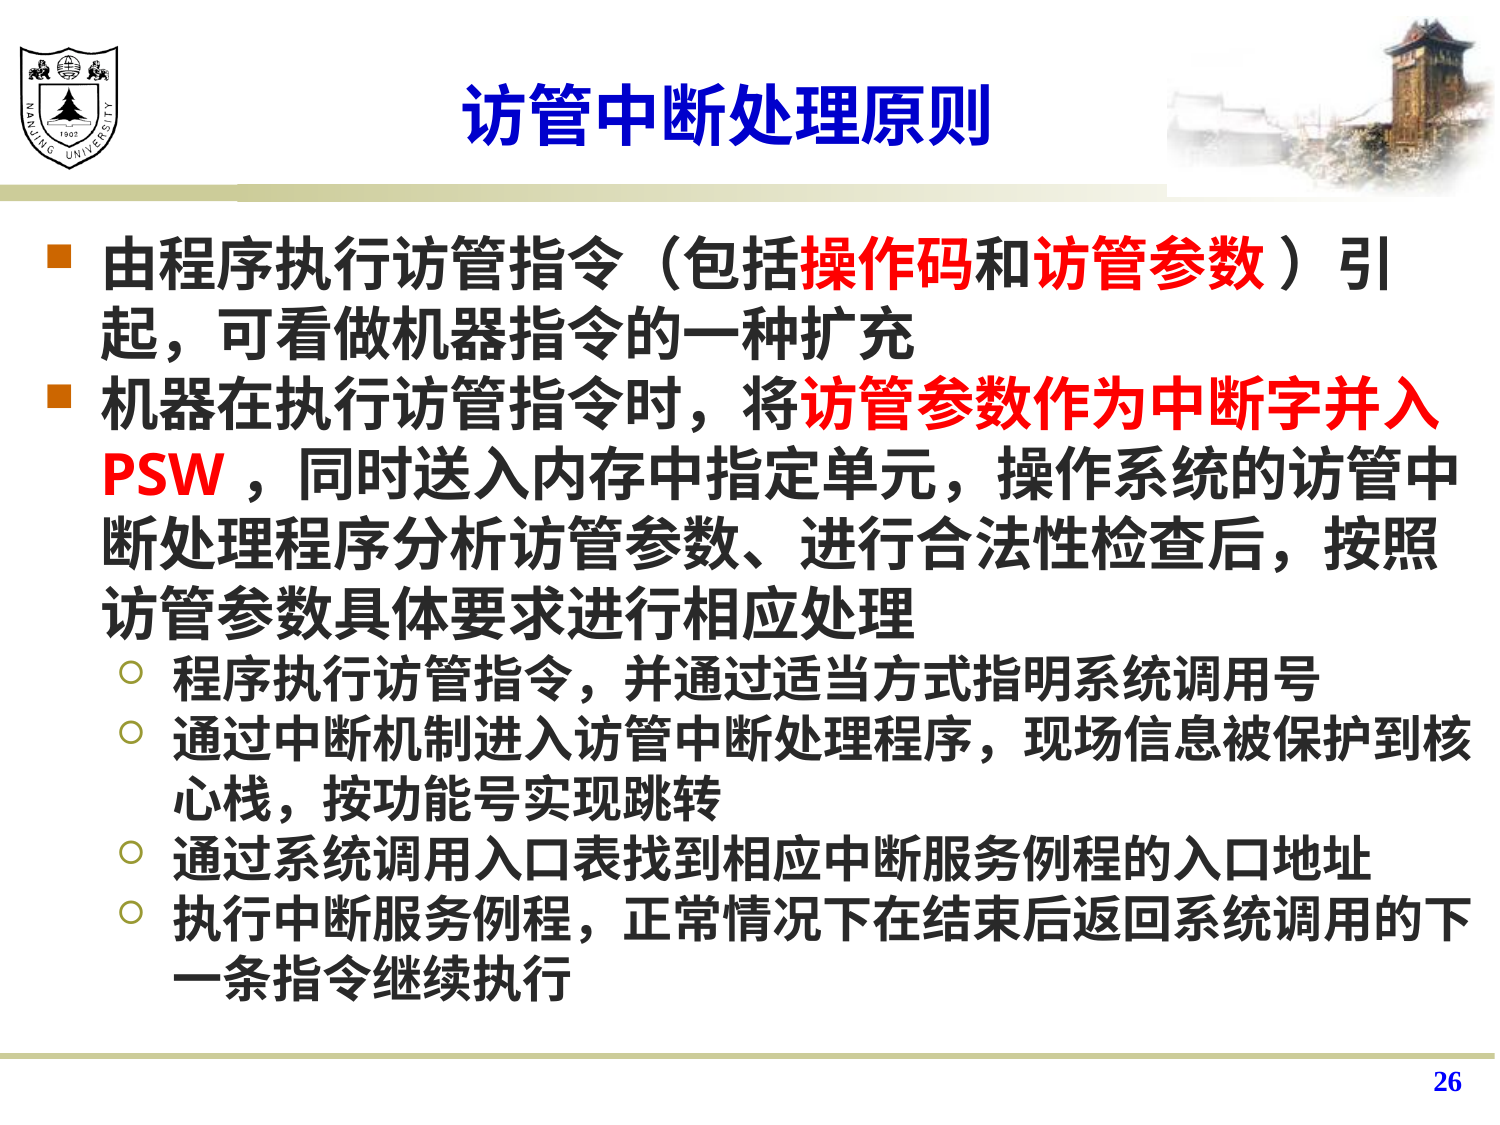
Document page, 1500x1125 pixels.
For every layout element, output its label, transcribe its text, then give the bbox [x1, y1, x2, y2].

text_box 访管中断处理原则 [123, 66, 1331, 161]
picture [14, 42, 124, 173]
text_box 由程序执行访管指令（包括操作码和访管参数 ）引起，可看做机器指令的一种扩充 机器在执行访管指令时，将访管参数作为中断字并入PSW，同时送入内存中指定单元，操作系统的访管中断处理程序分析访管参数、进行合法性检查后，按照访管参数具体要求进行相应处理 程序执行访管指令，并通过适当方式指明系统调用号 通过中断机制进入访管中断处理程序，现场信息被保护到核心栈，按功能号实现跳转 通过系统调用入口表找到相应中断服务例程的入口地址 执行中断服务例程，正常情况下在结束后返回系统调用的下一条指令继续执行 [29, 219, 1500, 1035]
slide_number 26 [1399, 1054, 1496, 1125]
picture [1167, 16, 1495, 197]
picture [0, 1053, 1495, 1059]
